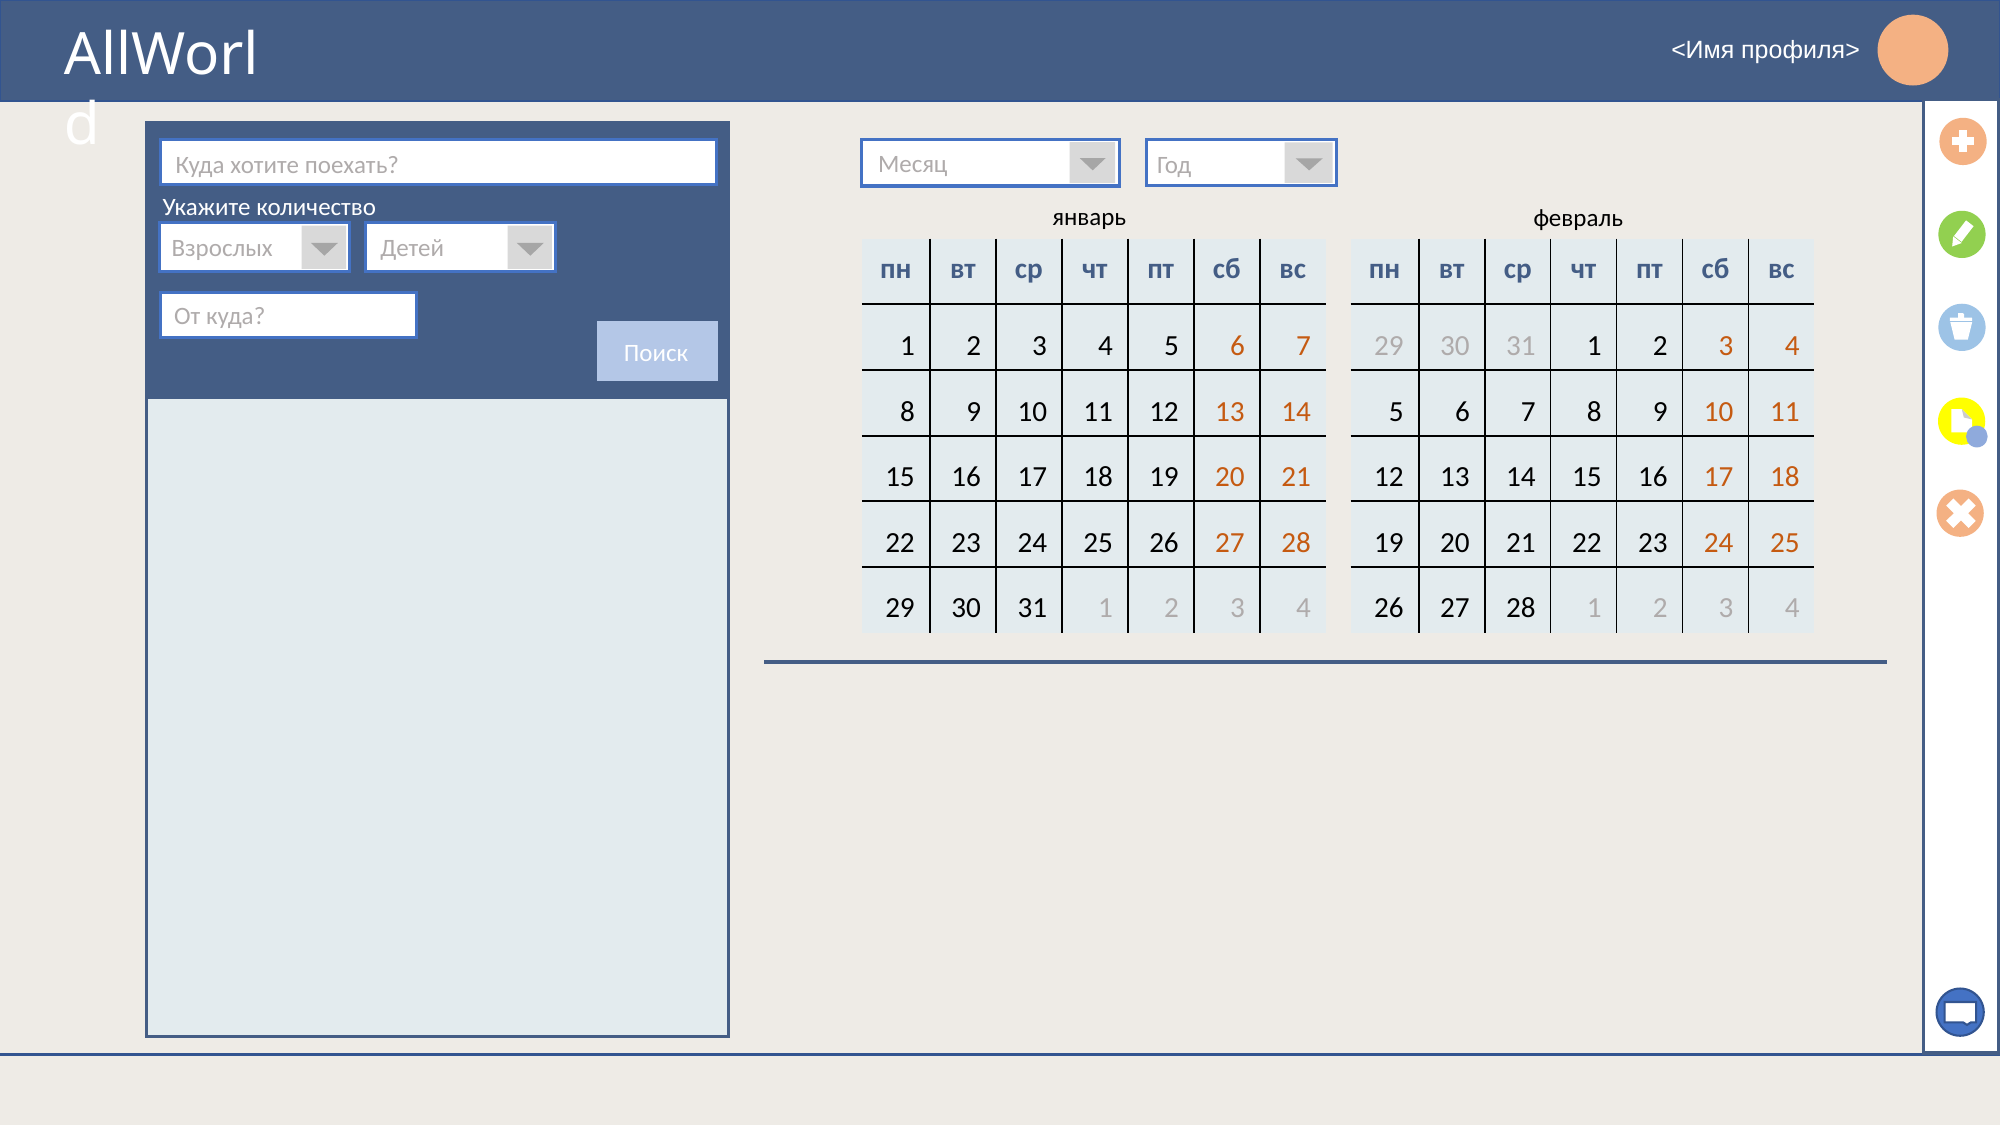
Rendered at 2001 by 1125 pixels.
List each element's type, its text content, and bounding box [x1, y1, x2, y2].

table_cell 21 [1486, 502, 1550, 566]
table_cell 19 [1129, 437, 1193, 500]
text_box [1950, 408, 1976, 434]
table_cell 1 [1063, 568, 1127, 633]
table_cell 1 [862, 305, 929, 369]
table_cell 10 [997, 371, 1061, 435]
table_header вс [1749, 239, 1814, 303]
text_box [1957, 221, 1965, 248]
table_header чт [1063, 239, 1127, 303]
table_cell 15 [1551, 437, 1616, 500]
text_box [159, 222, 350, 272]
text_box [1935, 488, 1985, 538]
table_cell 14 [1261, 371, 1326, 435]
text_box <Имя профиля> [1656, 25, 1949, 71]
table_header пт [1129, 239, 1193, 303]
text_box [1937, 302, 1987, 353]
table_cell 12 [1351, 437, 1418, 500]
table_cell 29 [862, 568, 929, 633]
table_cell 1 [1551, 568, 1616, 633]
text_box февраль [1518, 194, 1647, 239]
table_cell 25 [1063, 502, 1127, 566]
table_cell 21 [1261, 437, 1326, 500]
text_box [1923, 99, 2000, 1054]
text_box Куда хотите поехать? [160, 140, 514, 186]
text_box От куда? [159, 292, 365, 337]
table_header вс [1261, 239, 1326, 303]
table_cell 1 [1551, 305, 1616, 369]
table_cell 28 [1261, 502, 1326, 566]
table_header вт [931, 239, 995, 303]
table_cell 13 [1420, 437, 1484, 500]
table_header ср [997, 239, 1061, 303]
table_cell 20 [1420, 502, 1484, 566]
table_header пн [862, 239, 929, 303]
table_cell 24 [997, 502, 1061, 566]
table_cell 13 [1195, 371, 1259, 435]
text_box [1929, 110, 1996, 176]
table_cell 16 [1617, 437, 1682, 500]
table_cell 7 [1261, 305, 1326, 369]
table_cell 3 [1195, 568, 1259, 633]
table_cell 31 [1486, 305, 1550, 369]
table_cell 31 [997, 568, 1061, 633]
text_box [598, 280, 717, 322]
table_header сб [1683, 239, 1748, 303]
text_box январь [1037, 192, 1142, 238]
text_box [0, 0, 2000, 102]
table_header сб [1195, 239, 1259, 303]
table_header пт [1617, 239, 1682, 303]
table_cell 16 [931, 437, 995, 500]
table_header ср [1486, 239, 1550, 303]
table_cell 30 [931, 568, 995, 633]
table_cell 3 [1683, 305, 1748, 369]
table_header чт [1551, 239, 1616, 303]
table_cell 7 [1486, 371, 1550, 435]
table_cell 11 [1749, 371, 1814, 435]
table_cell 2 [931, 305, 995, 369]
table_cell 2 [1617, 568, 1682, 633]
text_box Укажите количество [147, 182, 459, 228]
text_box [159, 138, 718, 186]
table_cell 2 [1617, 305, 1682, 369]
text_box [1944, 497, 1978, 530]
text_box [1886, 13, 1940, 25]
table_cell 5 [1351, 371, 1418, 435]
text_box [929, 370, 996, 436]
text_box [146, 121, 729, 399]
table_cell 11 [1063, 371, 1127, 435]
text_box [1883, 71, 1943, 87]
table_cell 23 [1617, 502, 1682, 566]
table_cell 5 [1129, 305, 1193, 369]
table_cell 17 [1683, 437, 1748, 500]
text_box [1142, 139, 1337, 186]
table_cell 14 [1486, 437, 1550, 500]
text_box [160, 291, 418, 339]
text_box [1937, 209, 1987, 260]
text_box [861, 139, 1120, 187]
table_cell 24 [1683, 502, 1748, 566]
table_cell 27 [1195, 502, 1259, 566]
table_cell 4 [1261, 568, 1326, 633]
table_cell 17 [997, 437, 1061, 500]
table_cell 12 [1129, 371, 1193, 435]
table_cell 10 [1683, 371, 1748, 435]
table_cell 4 [1749, 305, 1814, 369]
table_cell 30 [1420, 305, 1484, 369]
table_cell 4 [1749, 568, 1814, 633]
text_box [1965, 425, 1988, 448]
table_cell 23 [931, 502, 995, 566]
table_cell 22 [1551, 502, 1616, 566]
table_cell 26 [1351, 568, 1418, 633]
table_cell 18 [1063, 437, 1127, 500]
table_cell 3 [1683, 568, 1748, 633]
table_cell 27 [1420, 568, 1484, 633]
table_cell 2 [1129, 568, 1193, 633]
table_cell 4 [1063, 305, 1127, 369]
table_cell 8 [862, 371, 929, 435]
table_header пн [1351, 239, 1418, 303]
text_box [365, 222, 556, 272]
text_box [1949, 314, 1973, 340]
table_cell 19 [1351, 502, 1418, 566]
table_cell 18 [1749, 437, 1814, 500]
table_cell 22 [862, 502, 929, 566]
table_cell 9 [1617, 371, 1682, 435]
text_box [1936, 988, 1984, 1036]
table_cell 26 [1129, 502, 1193, 566]
table_header вт [1420, 239, 1484, 303]
text_box [146, 399, 729, 1038]
table_cell 15 [862, 437, 929, 500]
text_box AllWorld [49, 8, 294, 164]
table_cell 8 [1551, 371, 1616, 435]
table_cell 28 [1486, 568, 1550, 633]
table_cell 29 [1351, 305, 1418, 369]
text_box [1936, 396, 1987, 446]
table_cell 25 [1749, 502, 1814, 566]
text_box [764, 660, 1887, 664]
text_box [598, 322, 717, 380]
table_cell 20 [1195, 437, 1259, 500]
table_cell 6 [1420, 371, 1484, 435]
table_cell 3 [997, 305, 1061, 369]
table_cell 6 [1195, 305, 1259, 369]
